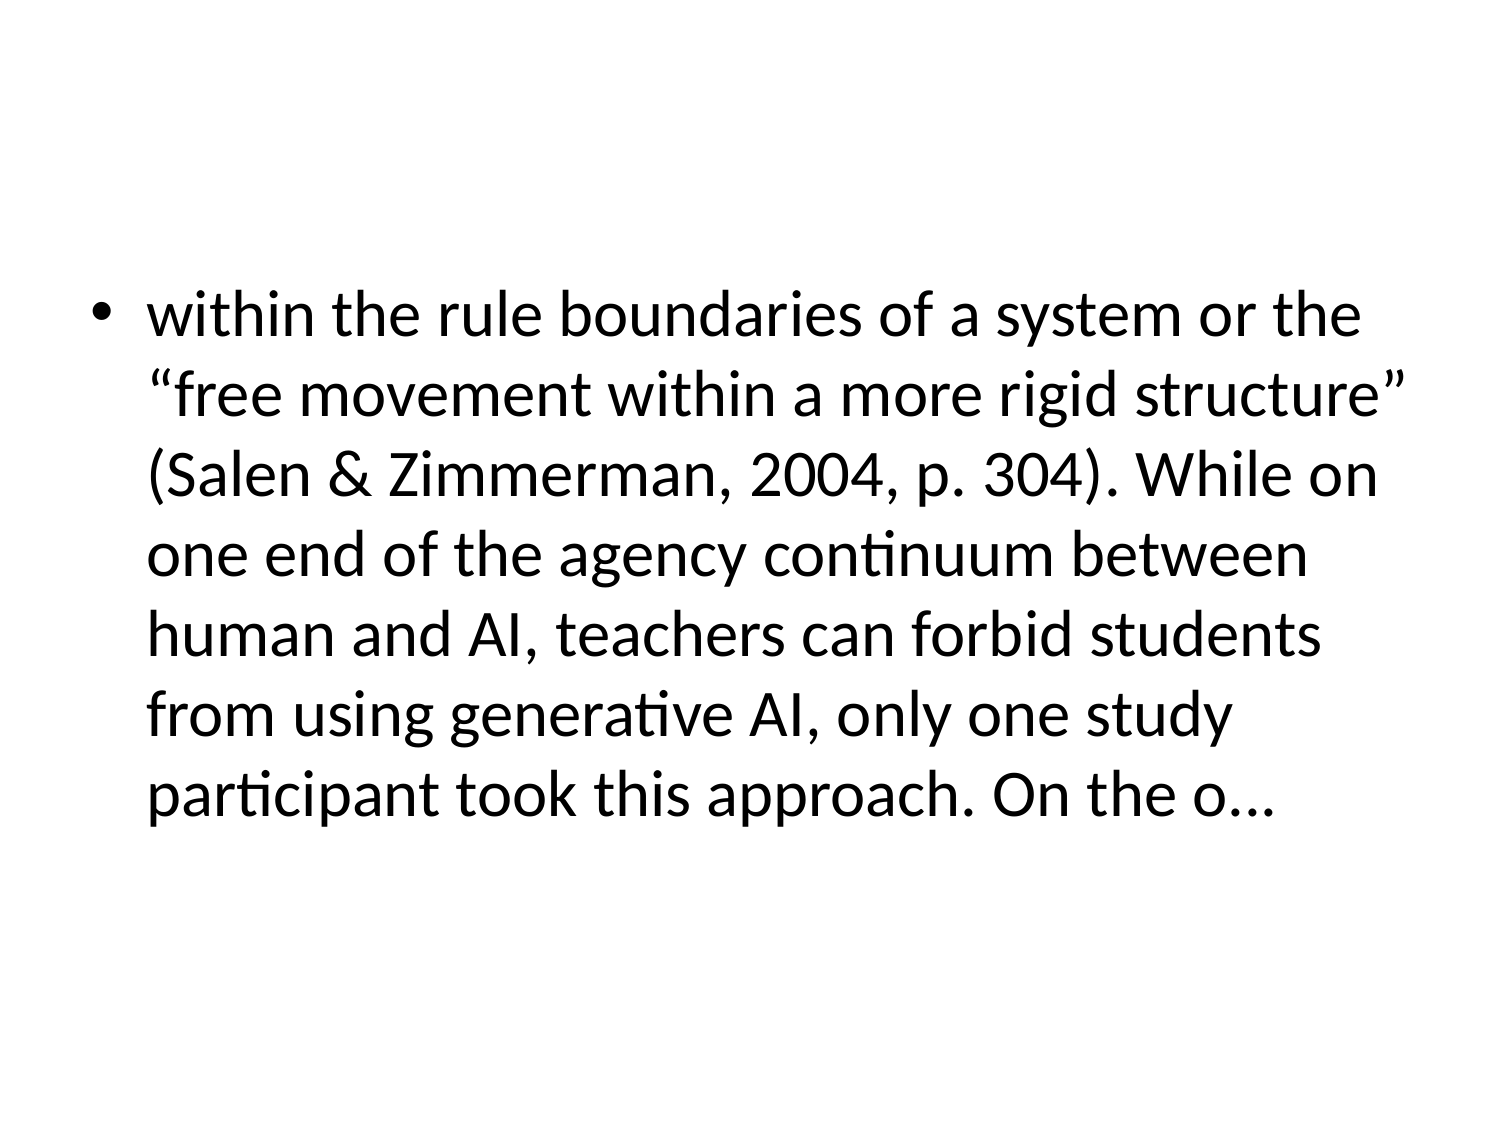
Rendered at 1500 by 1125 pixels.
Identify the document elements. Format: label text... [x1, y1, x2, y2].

list within the rule boundaries of a system or the “free movement within a more rigid structure” (Salen & Zimmerman, 2004, p. 304). While on one end of the agency continuum between human and AI, teachers can forbid students from using generative AI, only one study participant took this approach. On the o... [75, 262, 1425, 1005]
